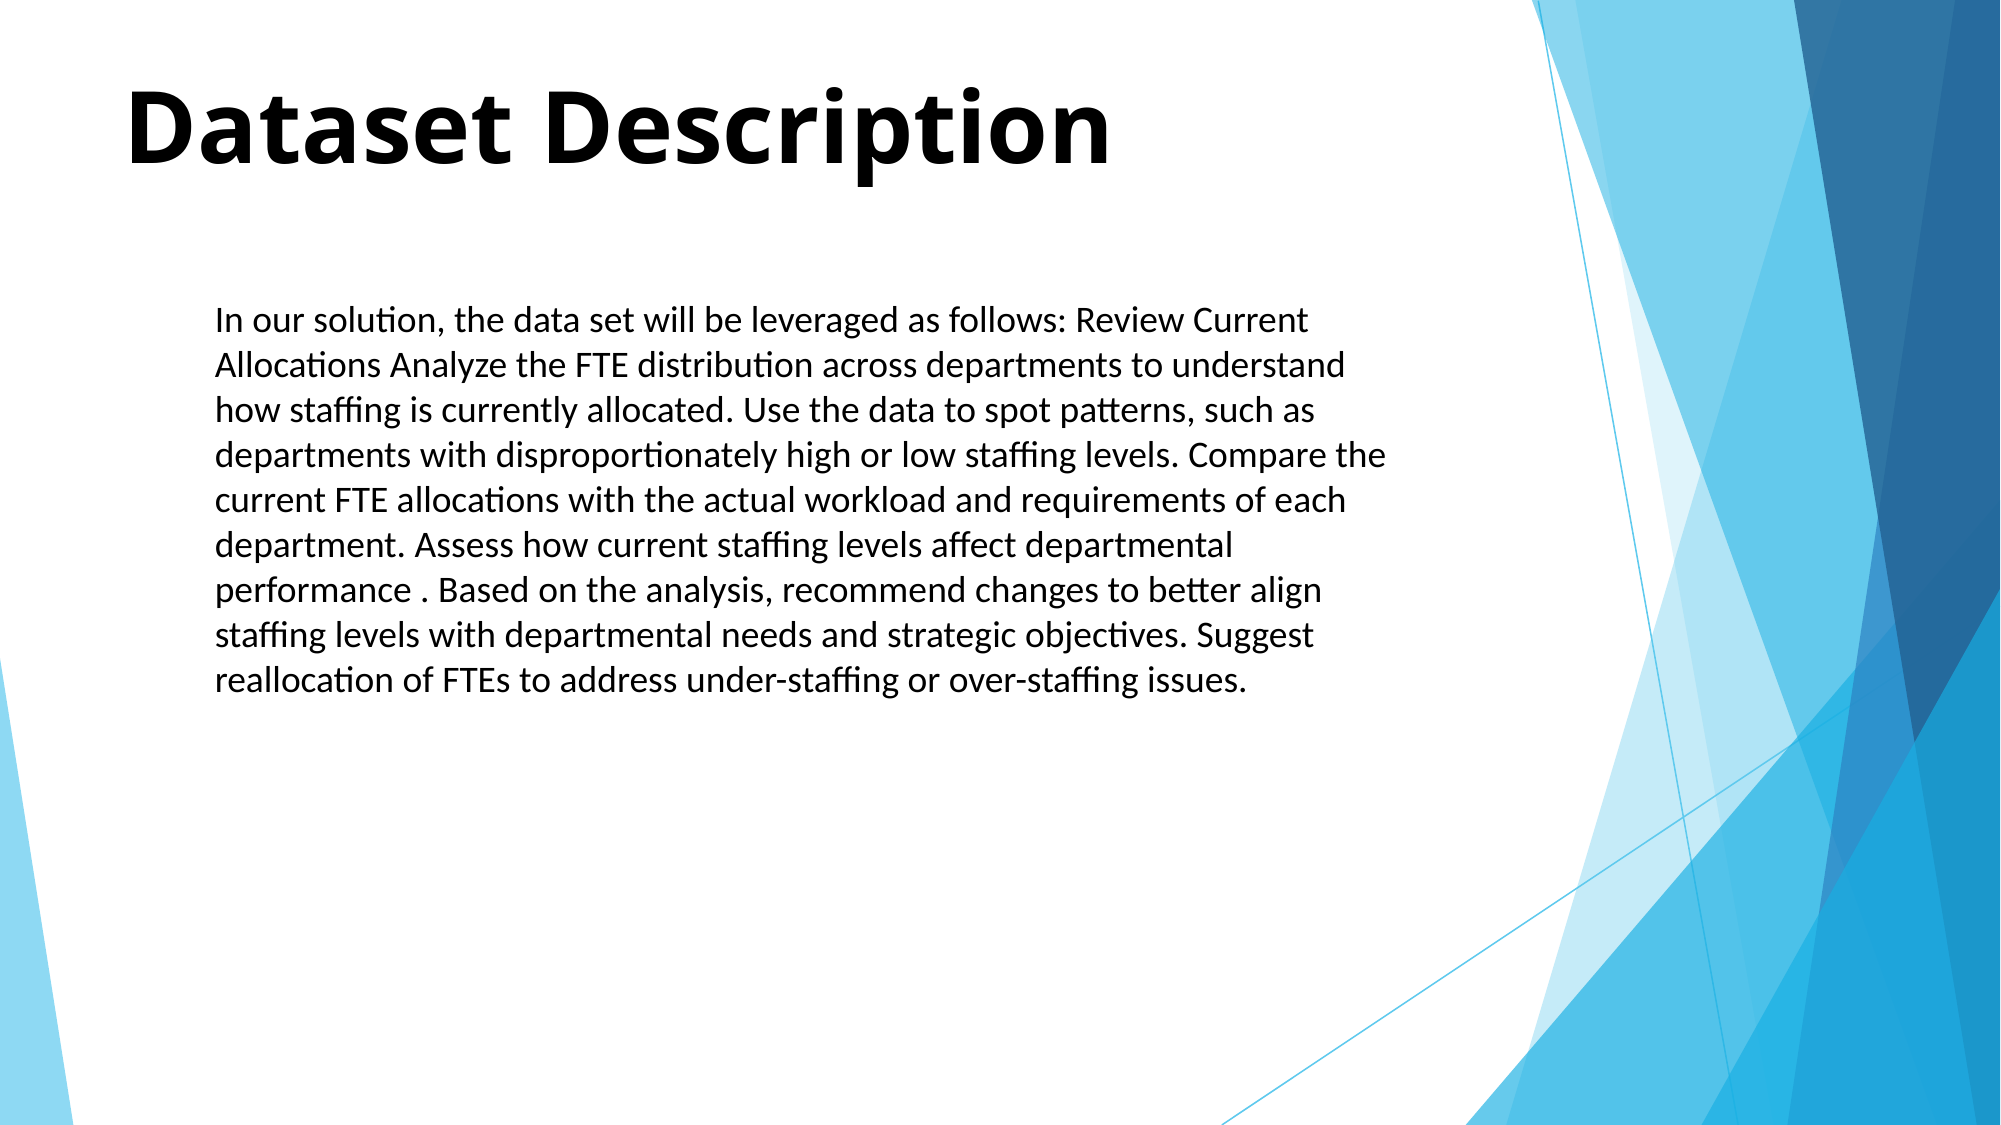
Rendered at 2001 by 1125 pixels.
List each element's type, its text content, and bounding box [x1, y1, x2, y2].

title Dataset Description [123, 63, 1877, 188]
text_box In our solution, the data set will be leveraged as follows: Review Current Allocations Analyze the FTE distribution across departments to understand how staffing is currently allocated. Use the data to spot patterns, such as departments with disproportionately high or low staffing levels. Compare the current FTE allocations with the actual workload and requirements of each department. Assess how current staffing levels affect departmental performance . Based on the analysis, recommend changes to better align staffing levels with departmental needs and strategic objectives. Suggest reallocation of FTEs to address under-staffing or over-staffing issues. [200, 287, 1425, 708]
